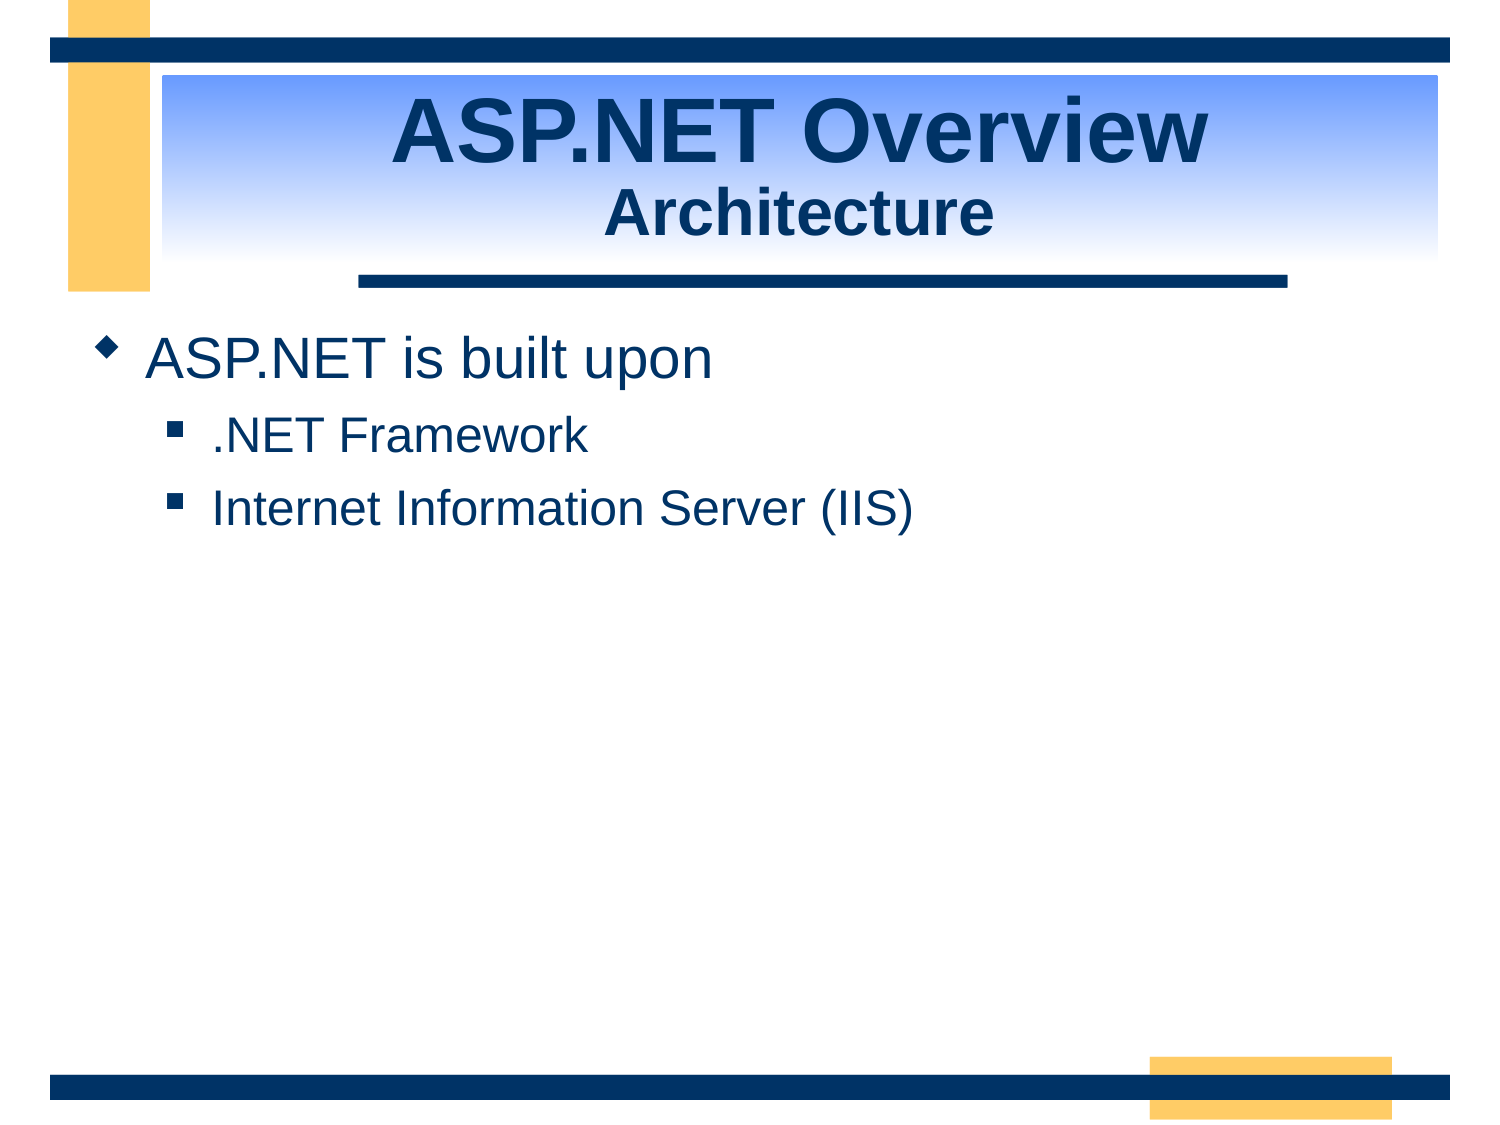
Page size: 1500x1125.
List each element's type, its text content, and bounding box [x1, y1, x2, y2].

title ASP.NET Overview Architecture [162, 75, 1438, 263]
list ASP.NET is built upon .NET Framework Internet Information Server (IIS) [75, 312, 1425, 1050]
